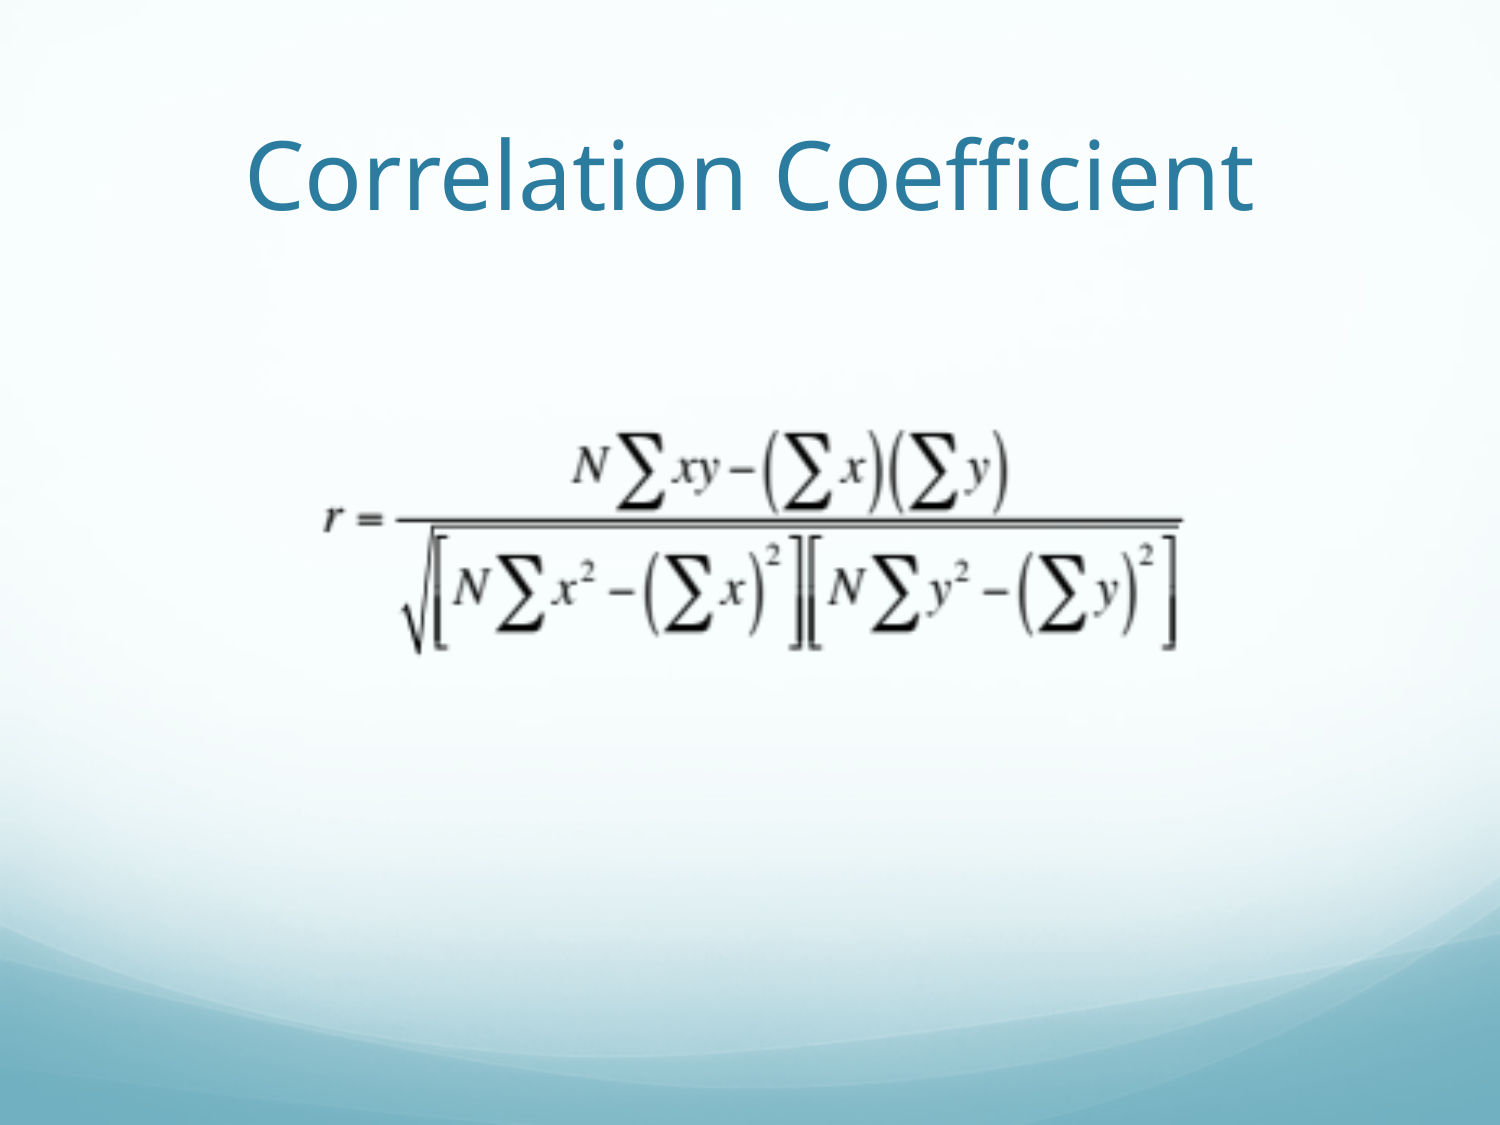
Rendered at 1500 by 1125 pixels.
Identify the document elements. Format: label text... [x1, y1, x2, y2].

title Correlation Coefficient [90, 17, 1410, 237]
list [317, 417, 1187, 660]
